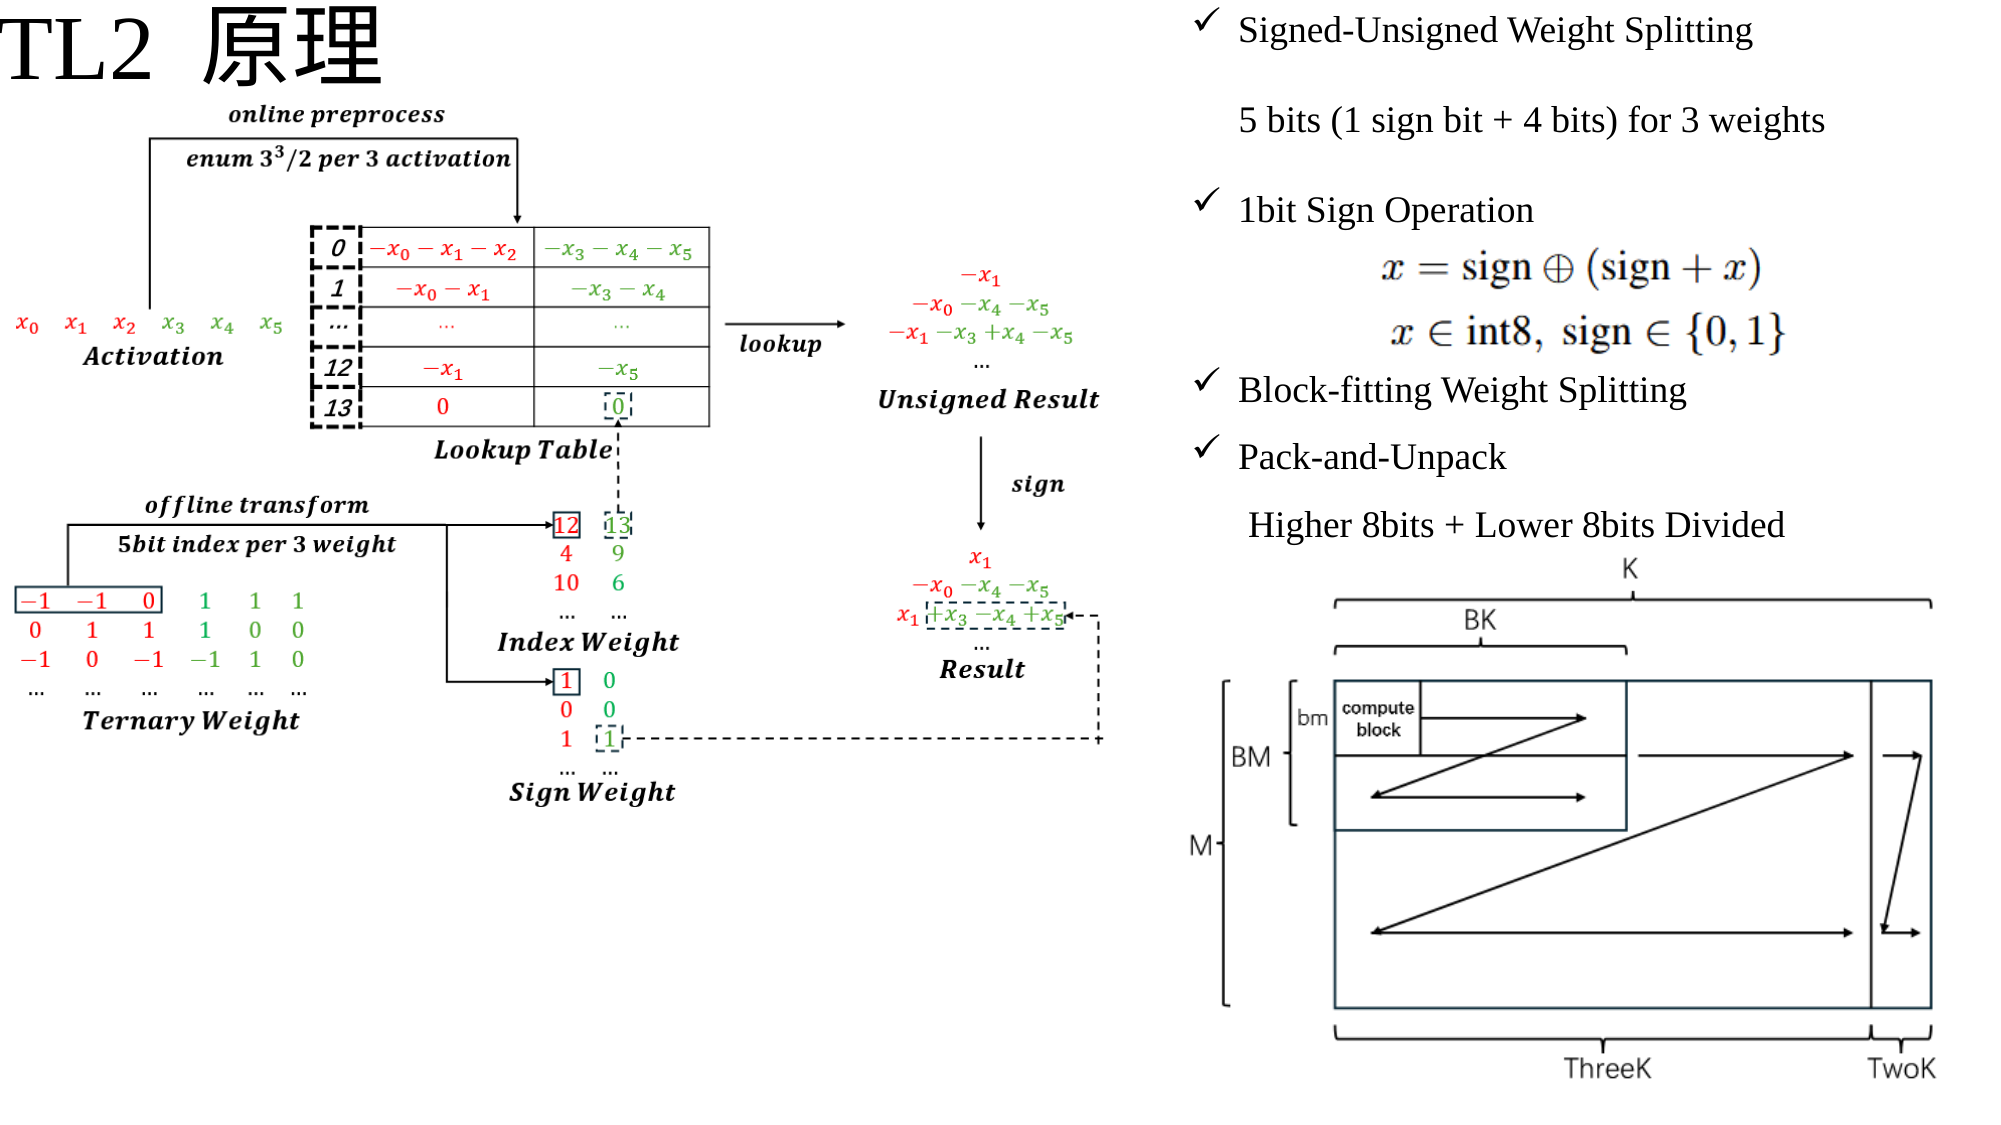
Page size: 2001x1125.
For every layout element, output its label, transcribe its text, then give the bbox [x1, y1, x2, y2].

text_box Signed-Unsigned Weight Splitting 5 bits (1 sign bit + 4 bits) for 3 weights 1bit Sign Operation Block-fitting Weight Splitting Pack-and-Unpack Higher 8bits + Lower 8bits Divided [1176, 0, 1842, 551]
picture [1164, 551, 1959, 1084]
title TL2 原理 [0, 0, 1176, 159]
picture [1353, 237, 1821, 362]
picture [0, 89, 1117, 818]
